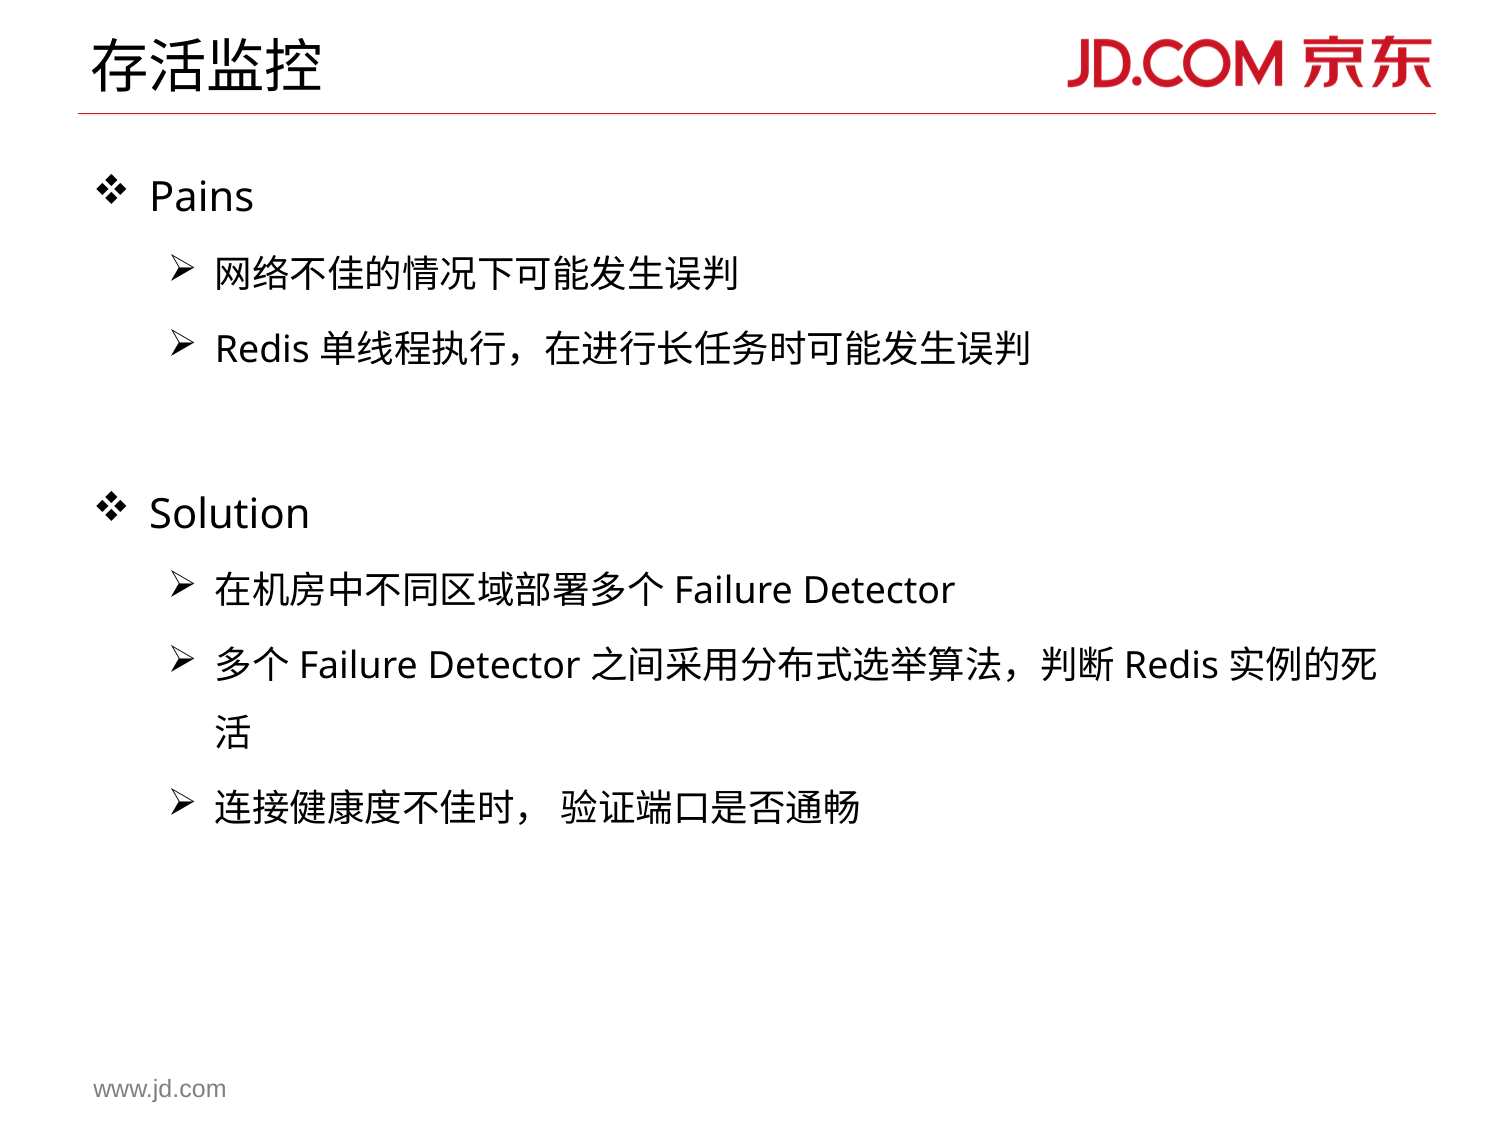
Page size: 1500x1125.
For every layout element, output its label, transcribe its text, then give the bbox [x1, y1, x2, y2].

title 存活监控 [75, 19, 1056, 110]
picture [1061, 30, 1437, 94]
list Pains 网络不佳的情况下可能发生误判 Redis单线程执行，在进行长任务时可能发生误判 Solution 在机房中不同区域部署多个Failure Detector 多个Failure Detector之间采用分布式选举算法，判断Redis实例的死活 连接健康度不佳时， 验证端口是否通畅 [77, 137, 1428, 1035]
